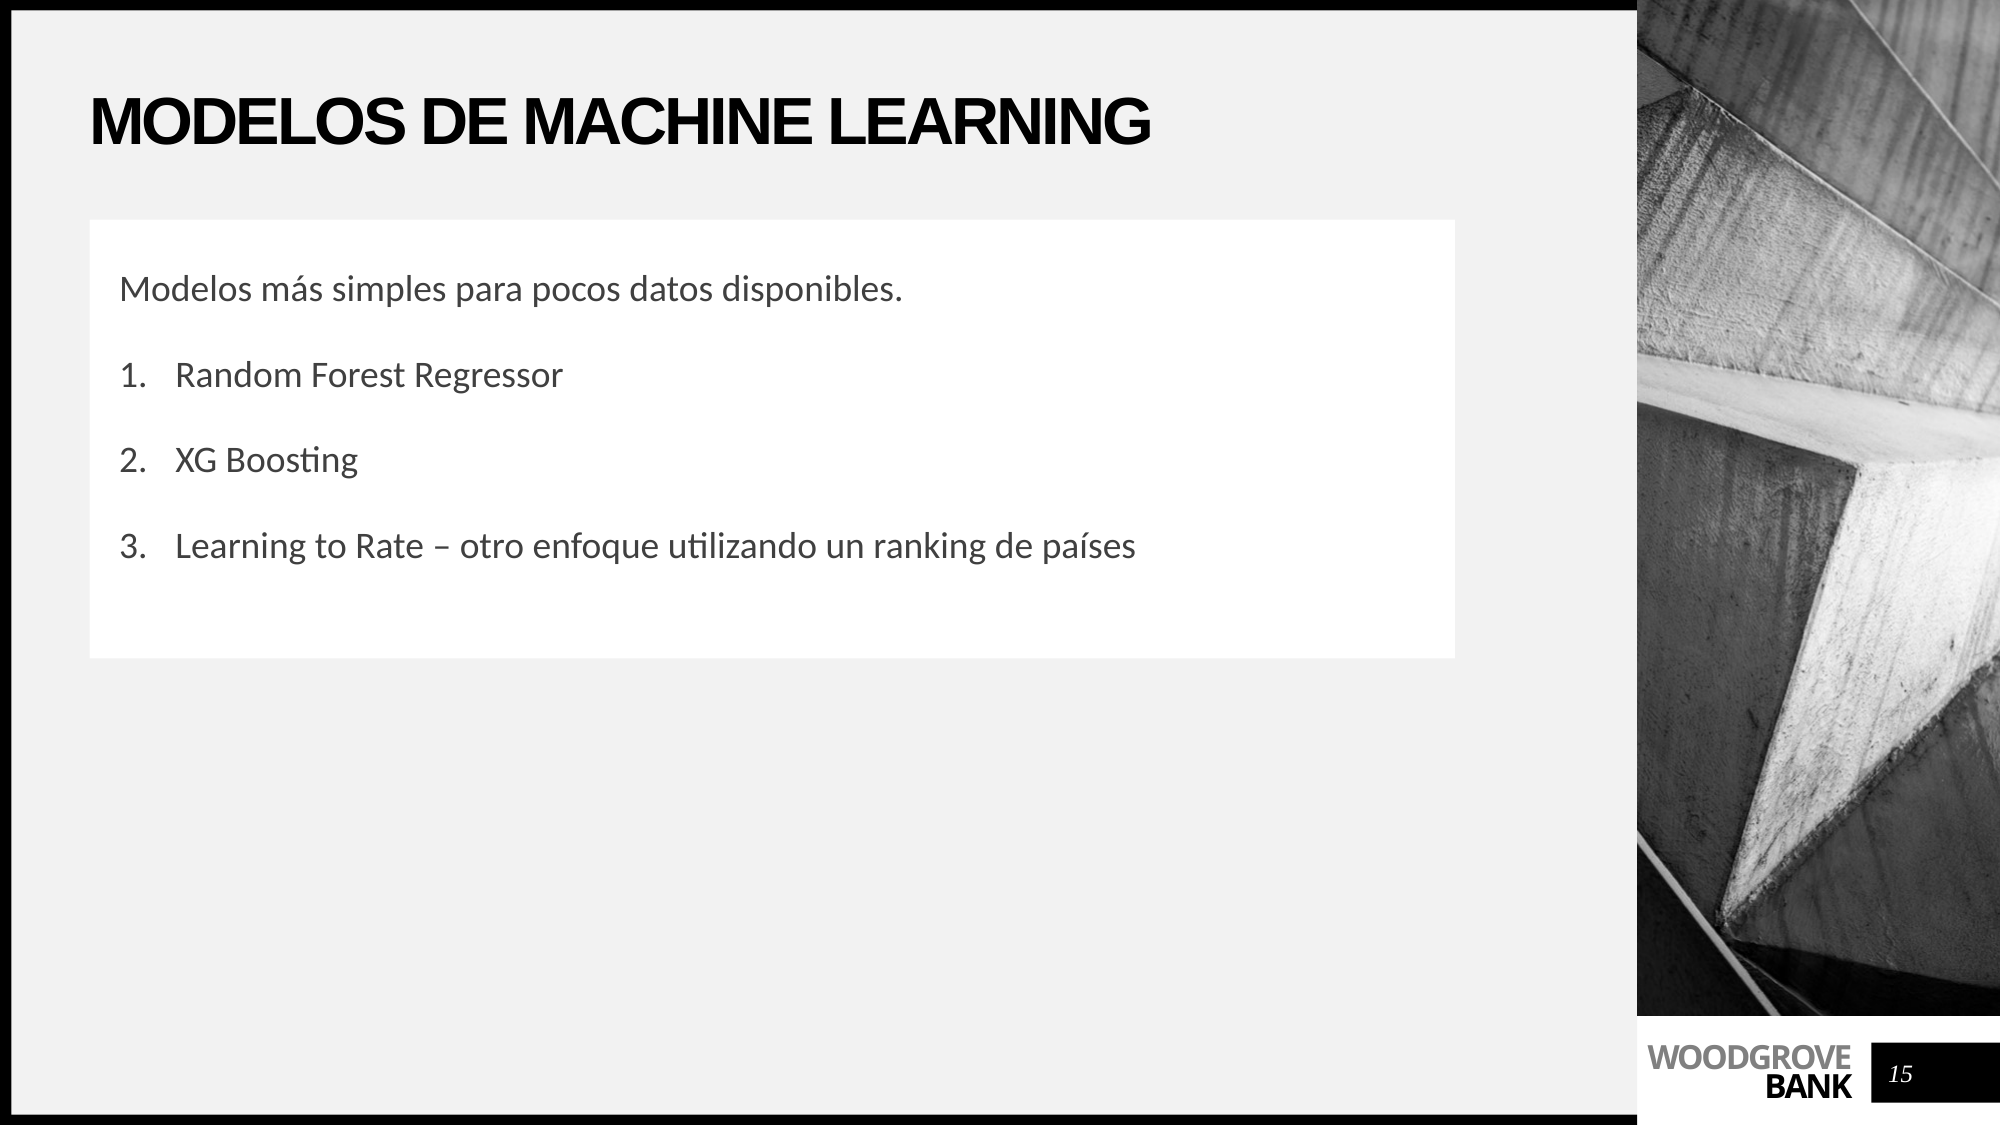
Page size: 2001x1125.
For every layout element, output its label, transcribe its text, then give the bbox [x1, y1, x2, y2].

slide_number 15 [1877, 1050, 1924, 1096]
list Modelos más simples para pocos datos disponibles. Random Forest Regressor XG Boosting Learning to Rate – otro enfoque utilizando un ranking de países [89, 219, 1455, 659]
picture [1637, 0, 2000, 1016]
title Modelos de machine learning [89, 87, 1320, 159]
